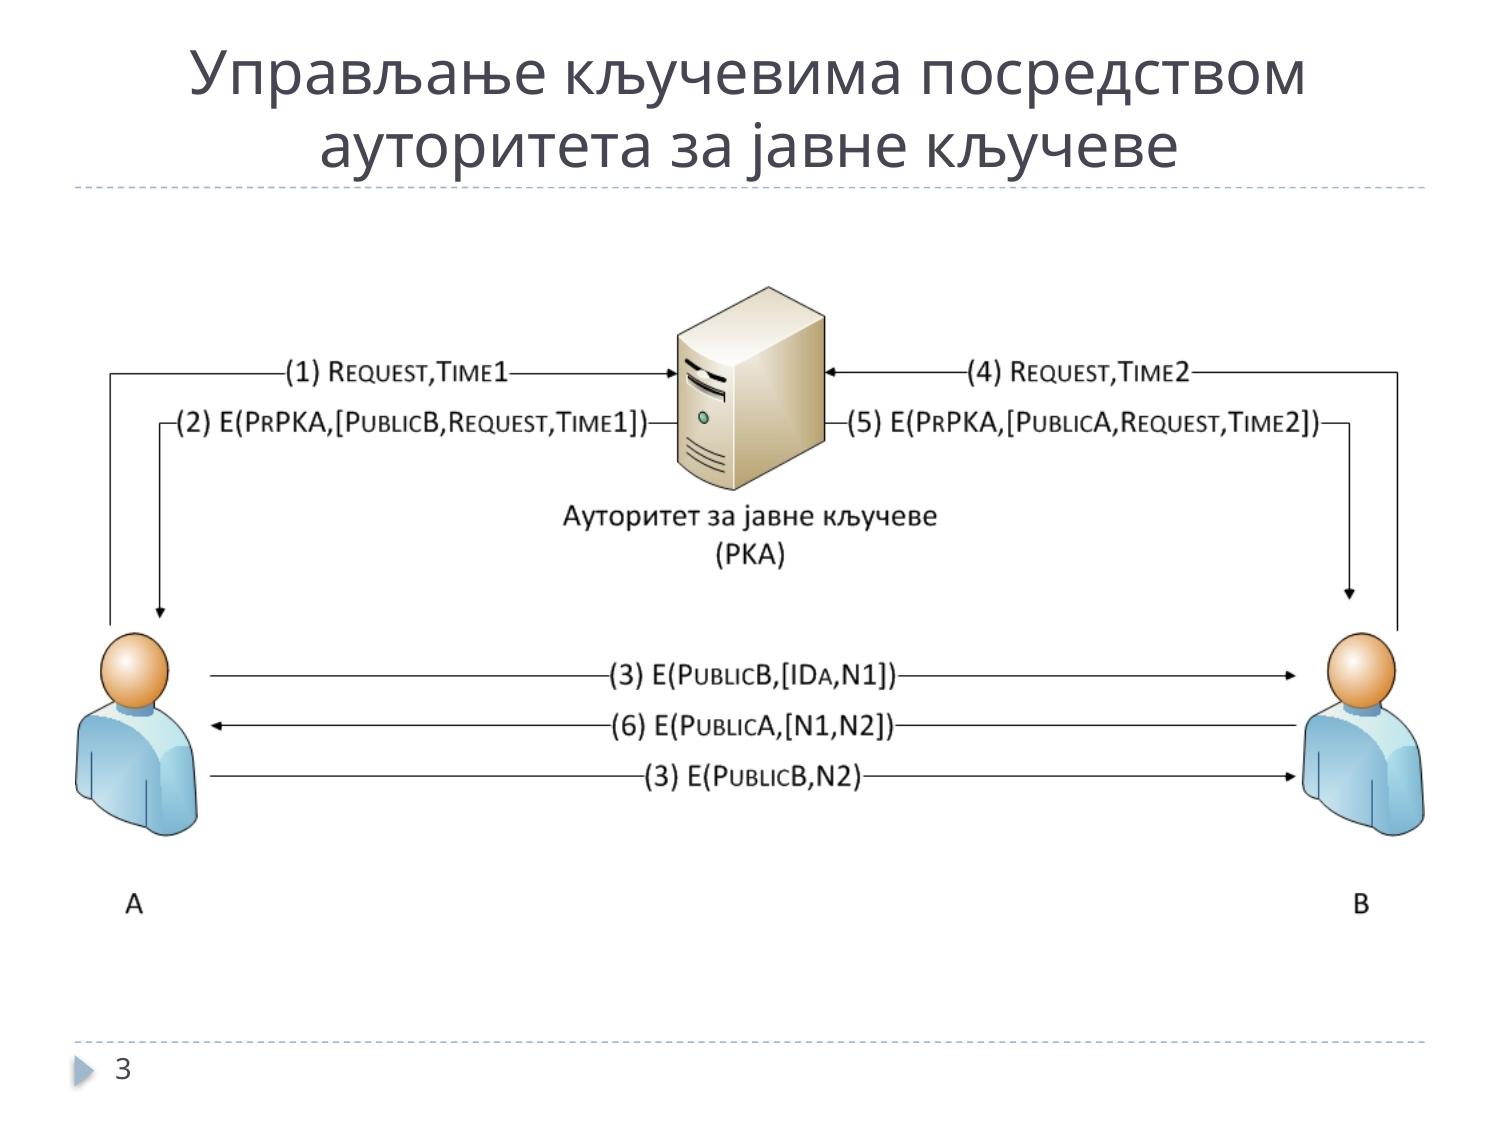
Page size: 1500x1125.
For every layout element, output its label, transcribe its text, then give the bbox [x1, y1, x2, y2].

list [74, 285, 1426, 925]
slide_number 3 [100, 1042, 426, 1103]
title Управљање кључевима посредством ауторитета за јавне кључеве [75, 24, 1425, 188]
